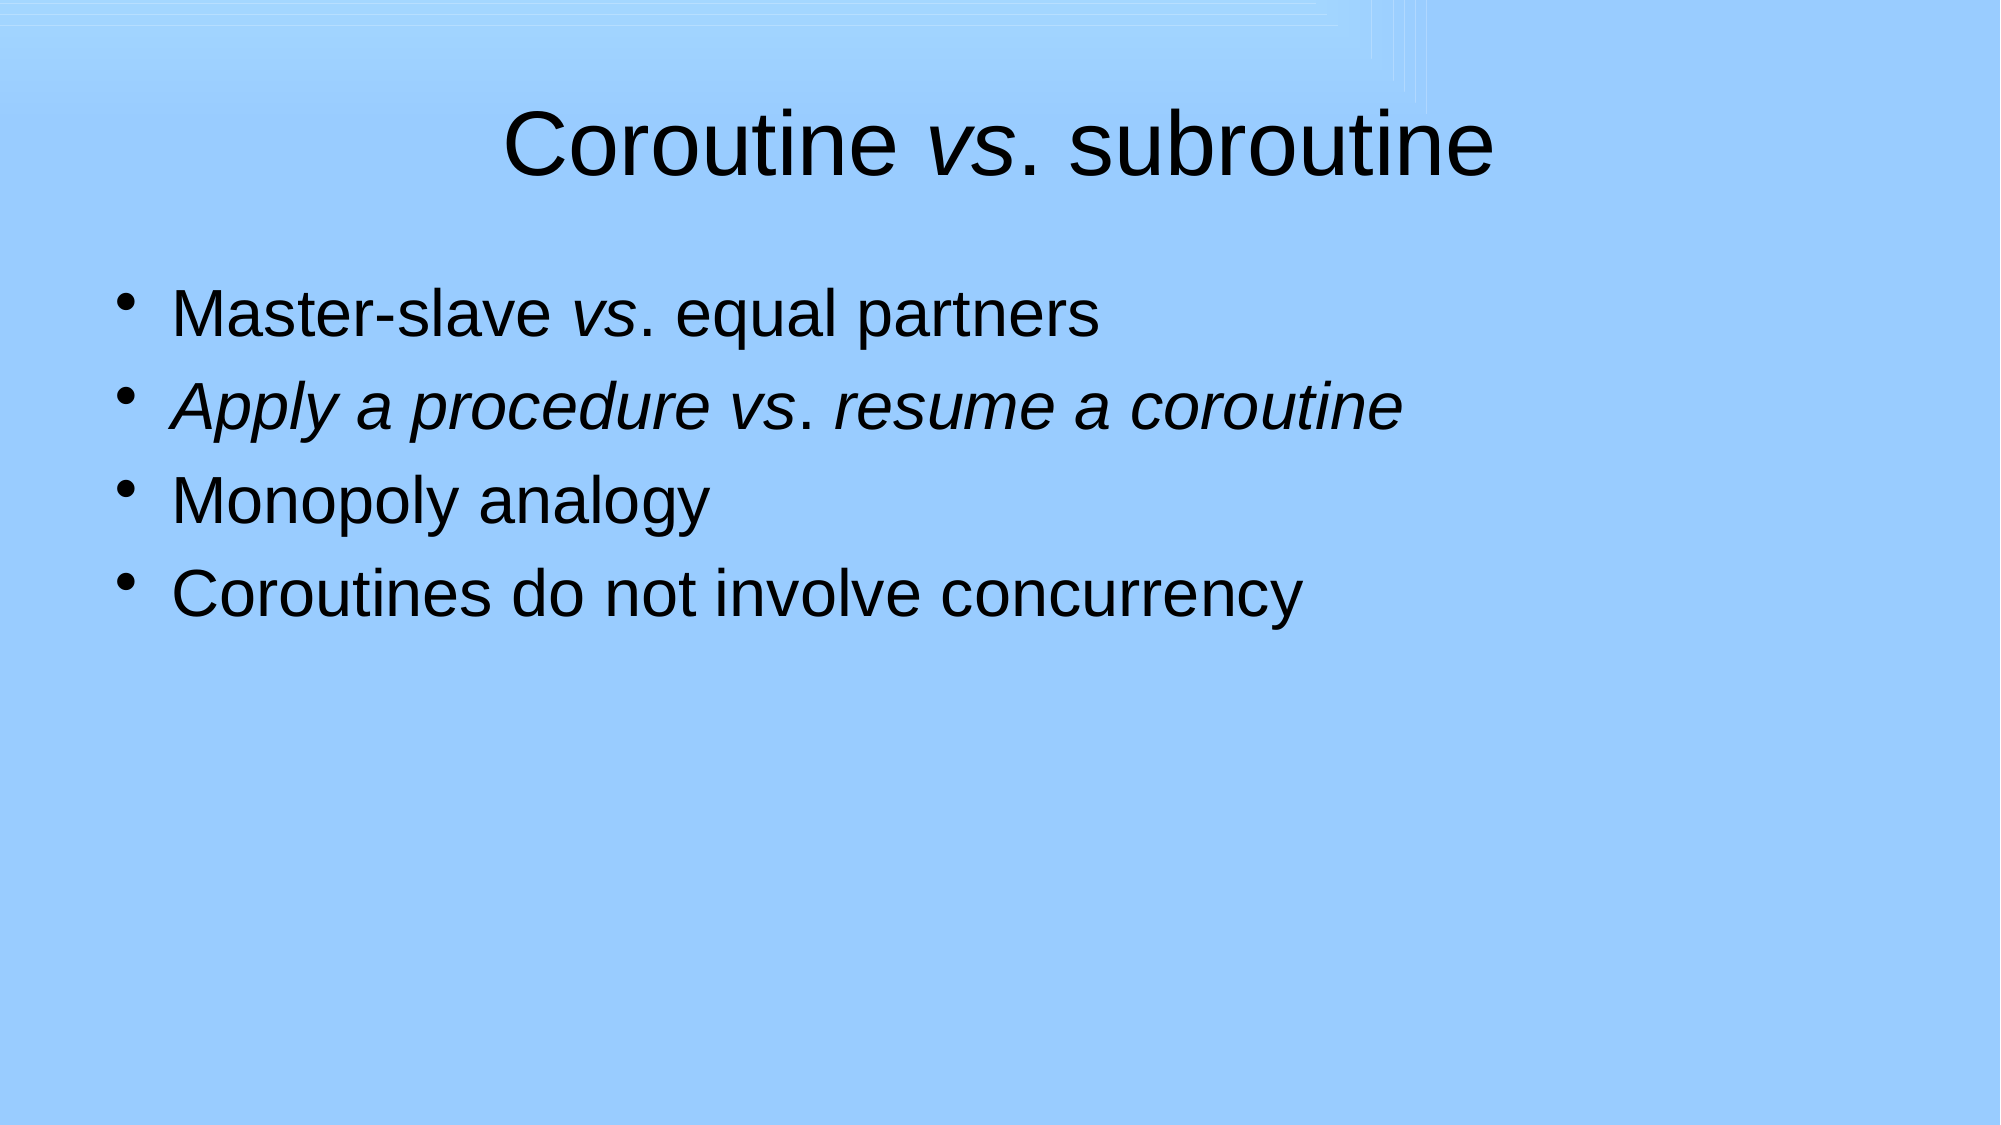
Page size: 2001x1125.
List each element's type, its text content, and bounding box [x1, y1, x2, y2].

list Master-slave vs. equal partners Apply a procedure vs. resume a coroutine Monopoly analogy Coroutines do not involve concurrency [99, 262, 1901, 1006]
title Coroutine vs. subroutine [99, 44, 1901, 233]
